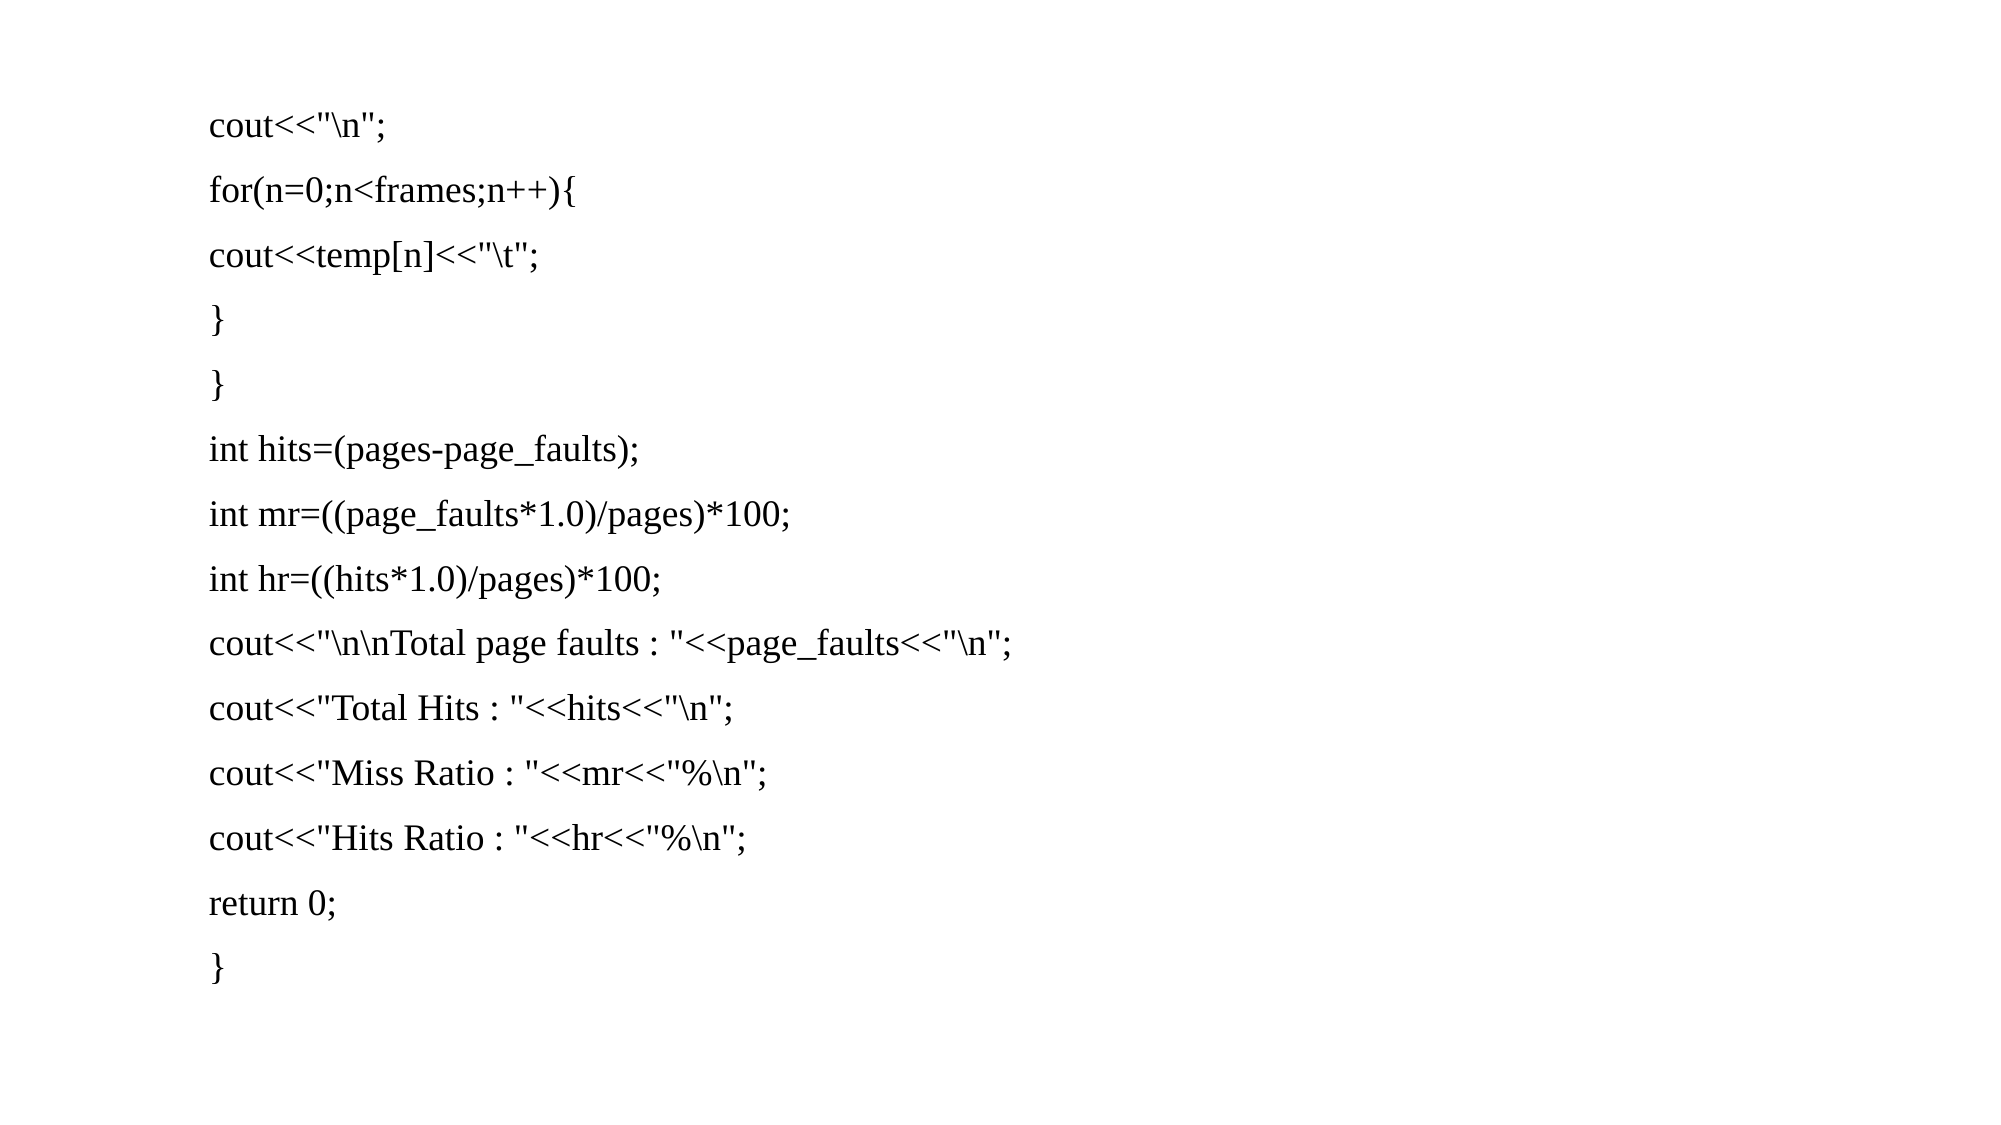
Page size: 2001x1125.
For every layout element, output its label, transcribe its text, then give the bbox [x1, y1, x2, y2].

text_box cout<<"\n"; for(n=0;n<frames;n++){ cout<<temp[n]<<"\t"; } } int hits=(pages-page_faults); int mr=((page_faults*1.0)/pages)*100; int hr=((hits*1.0)/pages)*100; cout<<"\n\nTotal page faults : "<<page_faults<<"\n"; cout<<"Total Hits : "<<hits<<"\n"; cout<<"Miss Ratio : "<<mr<<"%\n"; cout<<"Hits Ratio : "<<hr<<"%\n"; return 0; } [194, 89, 1806, 995]
